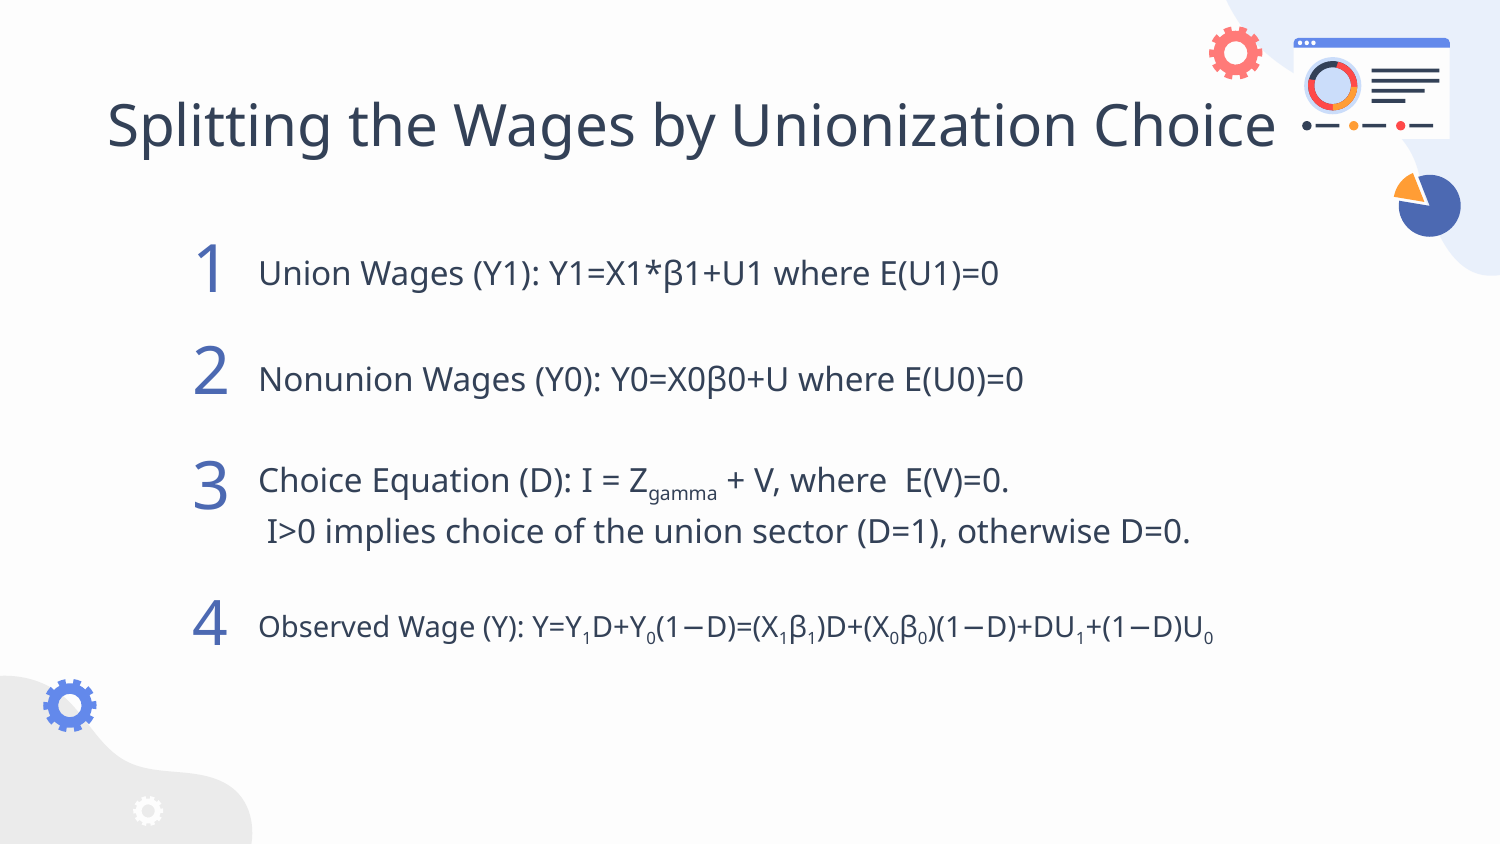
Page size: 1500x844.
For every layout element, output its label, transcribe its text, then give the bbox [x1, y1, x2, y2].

text_box 1 [177, 245, 253, 321]
text_box 4 [177, 597, 253, 674]
text_box 2 [177, 347, 253, 424]
title Nonunion Wages (Y0): Y0=X0​β0​+U where E(U0​)=0 [253, 354, 1319, 413]
title Choice Equation (D): I = Zgamma + V, where E(V)=0. I>0 implies choice of the union sector (D=1), otherwise D=0. [243, 463, 1319, 566]
title Splitting the Wages by Unionization Choice [92, 72, 1358, 167]
title Observed Wage (Y): Y=Y1​D+Y0​(1−D)=(X1​β1​)D+(X0​β0​)(1−D)+DU1​+(1−D)U0​ [253, 604, 1319, 663]
text_box 3 [177, 463, 253, 539]
title Union Wages (Y1): Y1=X1​*β1​+U1 where E(U1​)=0 [253, 248, 1319, 308]
